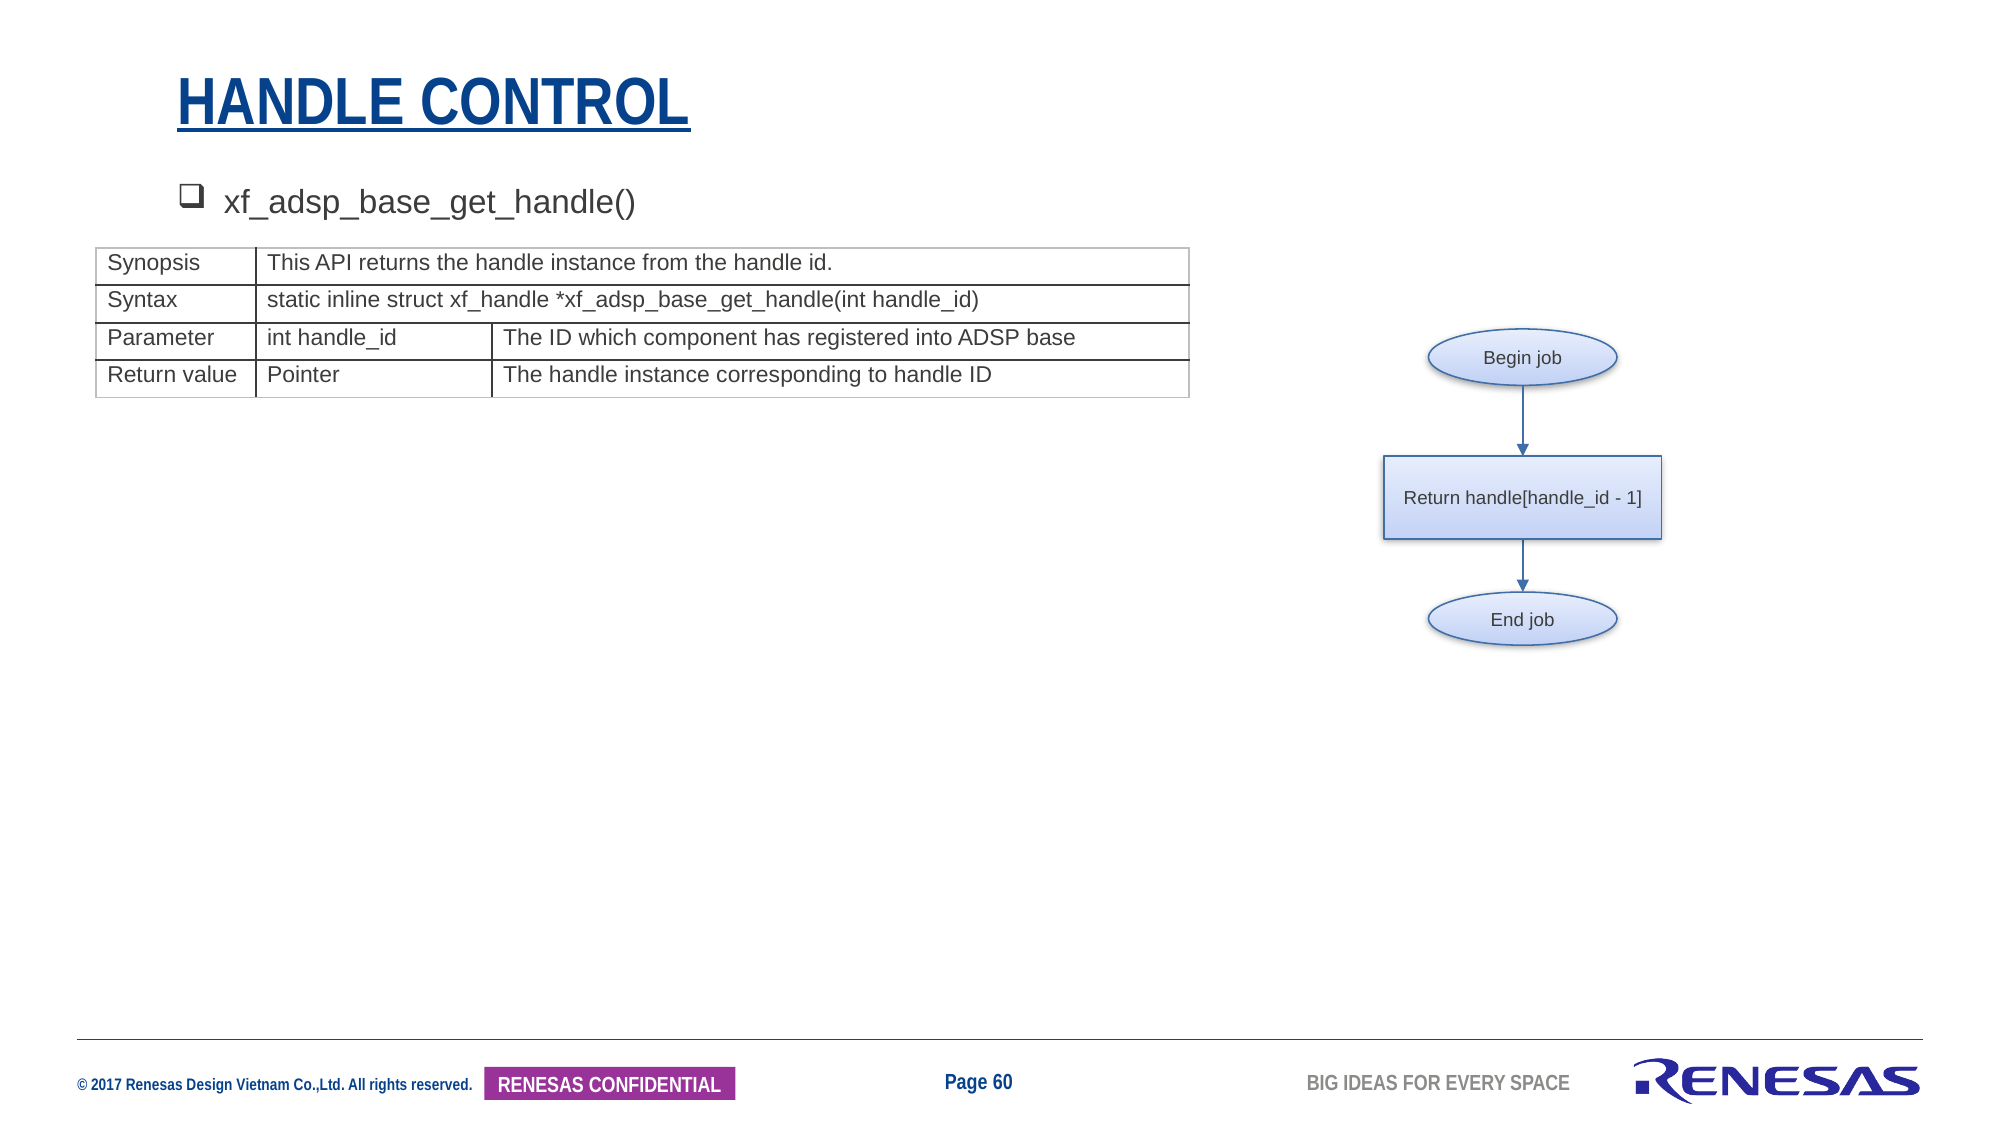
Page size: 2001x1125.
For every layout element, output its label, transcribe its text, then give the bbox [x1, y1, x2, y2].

picture [1631, 1056, 1923, 1106]
slide_number Page 60 [944, 1067, 1056, 1095]
table_cell Pointer [257, 361, 491, 397]
table_header Synopsis [97, 249, 255, 284]
table_cell Parameter [97, 324, 255, 359]
table_cell Return value [97, 361, 255, 397]
table_cell The ID which component has registered into ADSP base [493, 324, 1188, 359]
title HANDLE Control [177, 66, 1804, 140]
table_cell The handle instance corresponding to handle ID [493, 361, 1188, 397]
text_box Return handle[handle_id - 1] [1383, 455, 1662, 540]
table_cell static inline struct xf_handle *xf_adsp_base_get_handle(int handle_id) [257, 286, 1188, 322]
text_box Begin job [1427, 328, 1618, 387]
table_cell Syntax [97, 286, 255, 322]
table_header This API returns the handle instance from the handle id. [257, 249, 1188, 284]
text_box xf_adsp_base_get_handle() [177, 172, 1154, 221]
table_cell int handle_id [257, 324, 491, 359]
text_box End job [1427, 591, 1618, 646]
